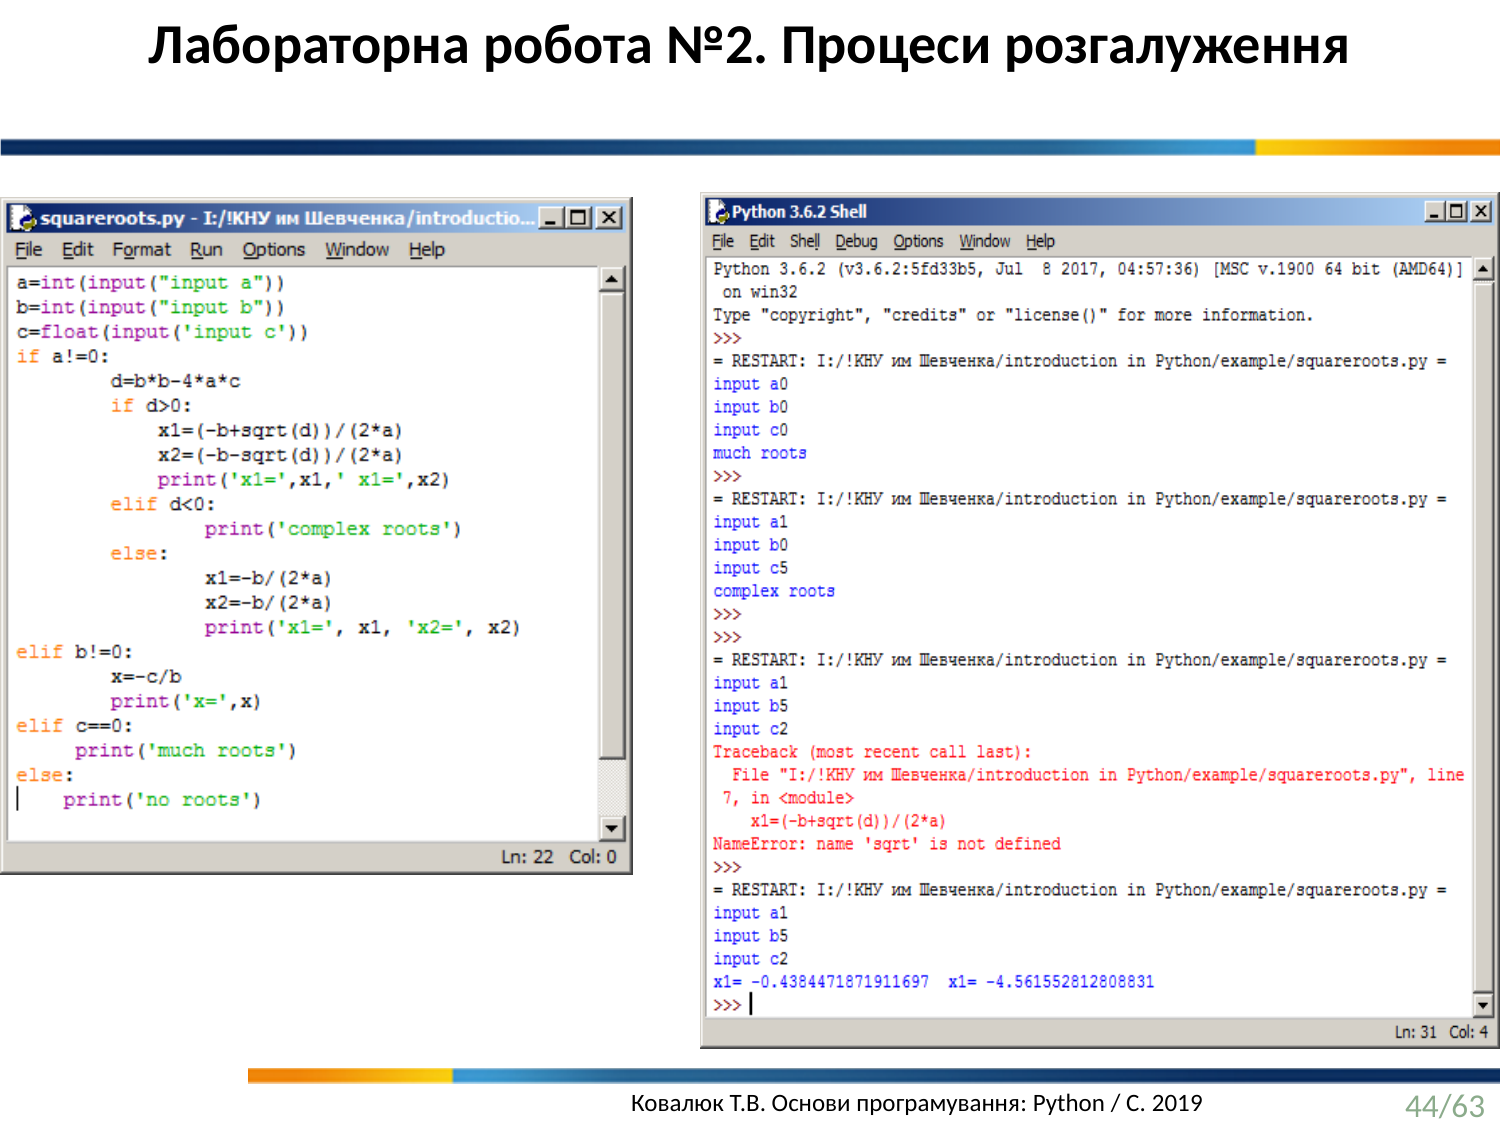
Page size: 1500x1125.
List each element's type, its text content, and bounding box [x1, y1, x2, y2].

picture [2, 139, 1500, 155]
text_box Лабораторна робота №2. Процеси розгалуження [0, 0, 1500, 83]
picture [248, 1068, 1500, 1084]
slide_number 44/63 [1365, 1083, 1500, 1125]
picture [0, 197, 633, 875]
picture [700, 192, 1500, 1049]
